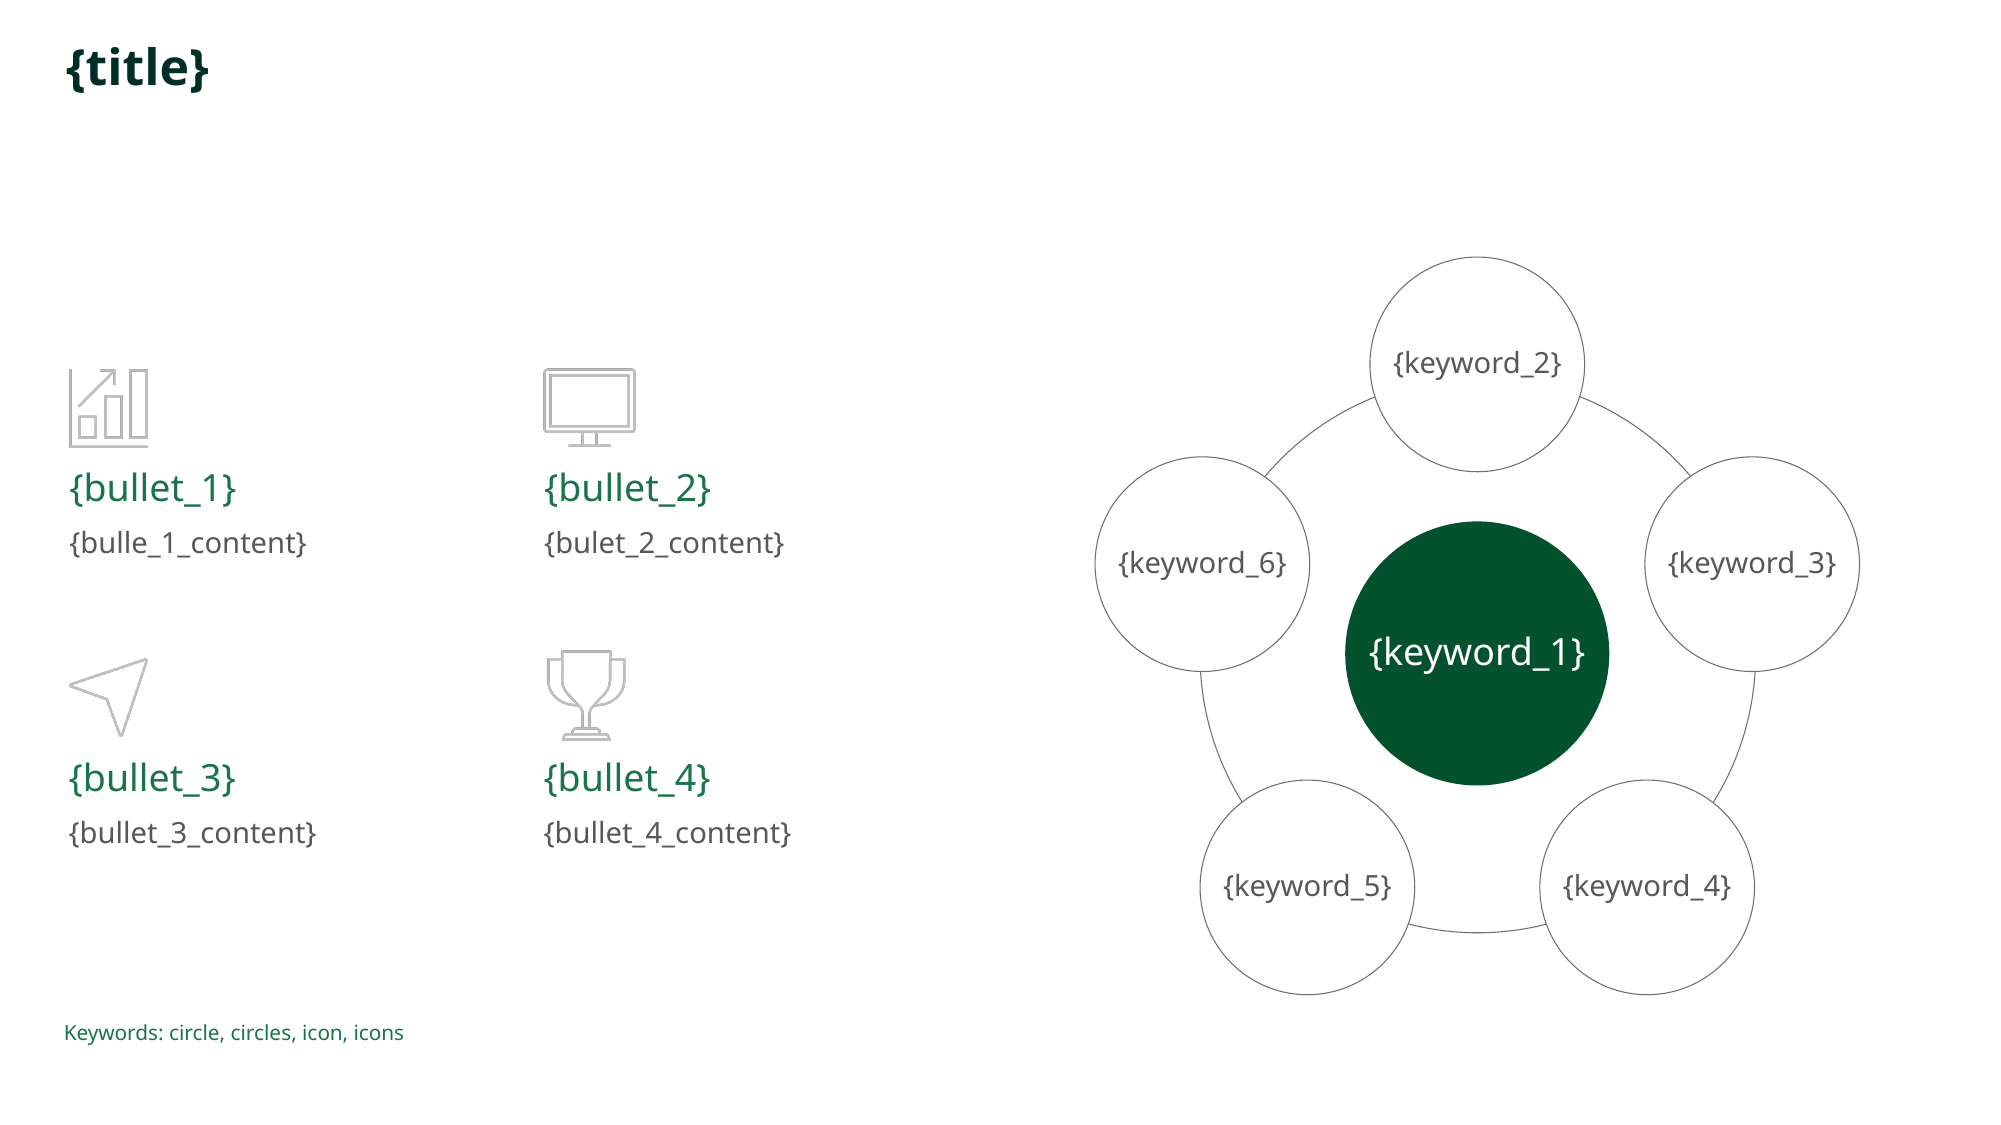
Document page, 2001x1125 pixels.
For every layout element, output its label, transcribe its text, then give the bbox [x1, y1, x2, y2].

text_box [53, 642, 412, 851]
text_box {keyword_5} [1200, 780, 1415, 995]
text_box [531, 639, 886, 851]
text_box {keyword_6} [1095, 456, 1310, 672]
text_box {keyword_1} [1345, 521, 1610, 786]
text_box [53, 352, 412, 561]
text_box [534, 352, 887, 561]
text_box {keyword_4} [1539, 780, 1755, 995]
text_box {keyword_2} [1369, 257, 1585, 472]
title {title} [66, 42, 1721, 98]
text_box {keyword_3} [1644, 456, 1860, 672]
text_box Keywords: circle, circles, icon, icons [63, 1019, 405, 1045]
text_box [1200, 396, 1756, 933]
